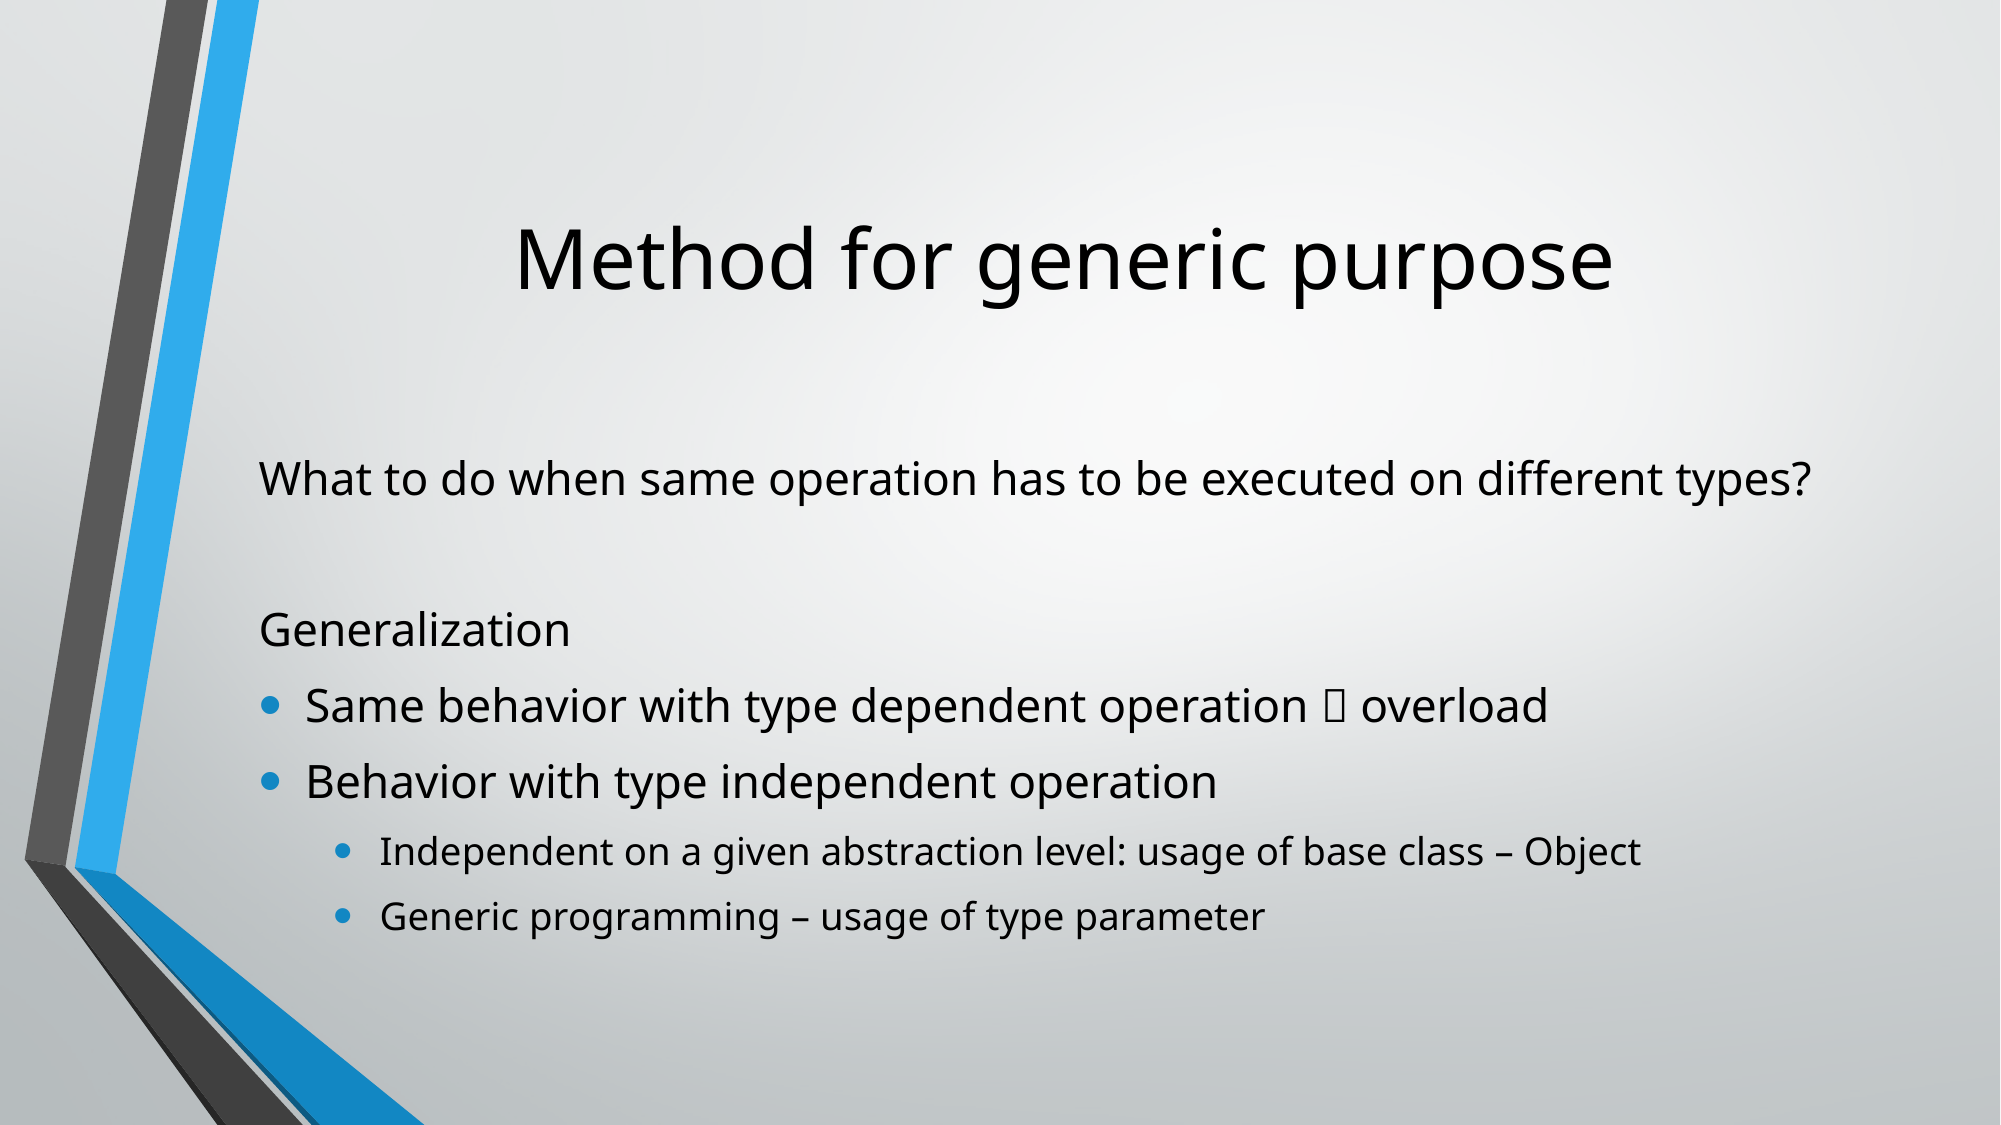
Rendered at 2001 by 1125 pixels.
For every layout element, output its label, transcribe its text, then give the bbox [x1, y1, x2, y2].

list What to do when same operation has to be executed on different types? Generalization Same behavior with type dependent operation  overload Behavior with type independent operation Independent on a given abstraction level: usage of base class – Object Generic programming – usage of type parameter [243, 437, 1933, 950]
title Method for generic purpose [243, 112, 1887, 400]
